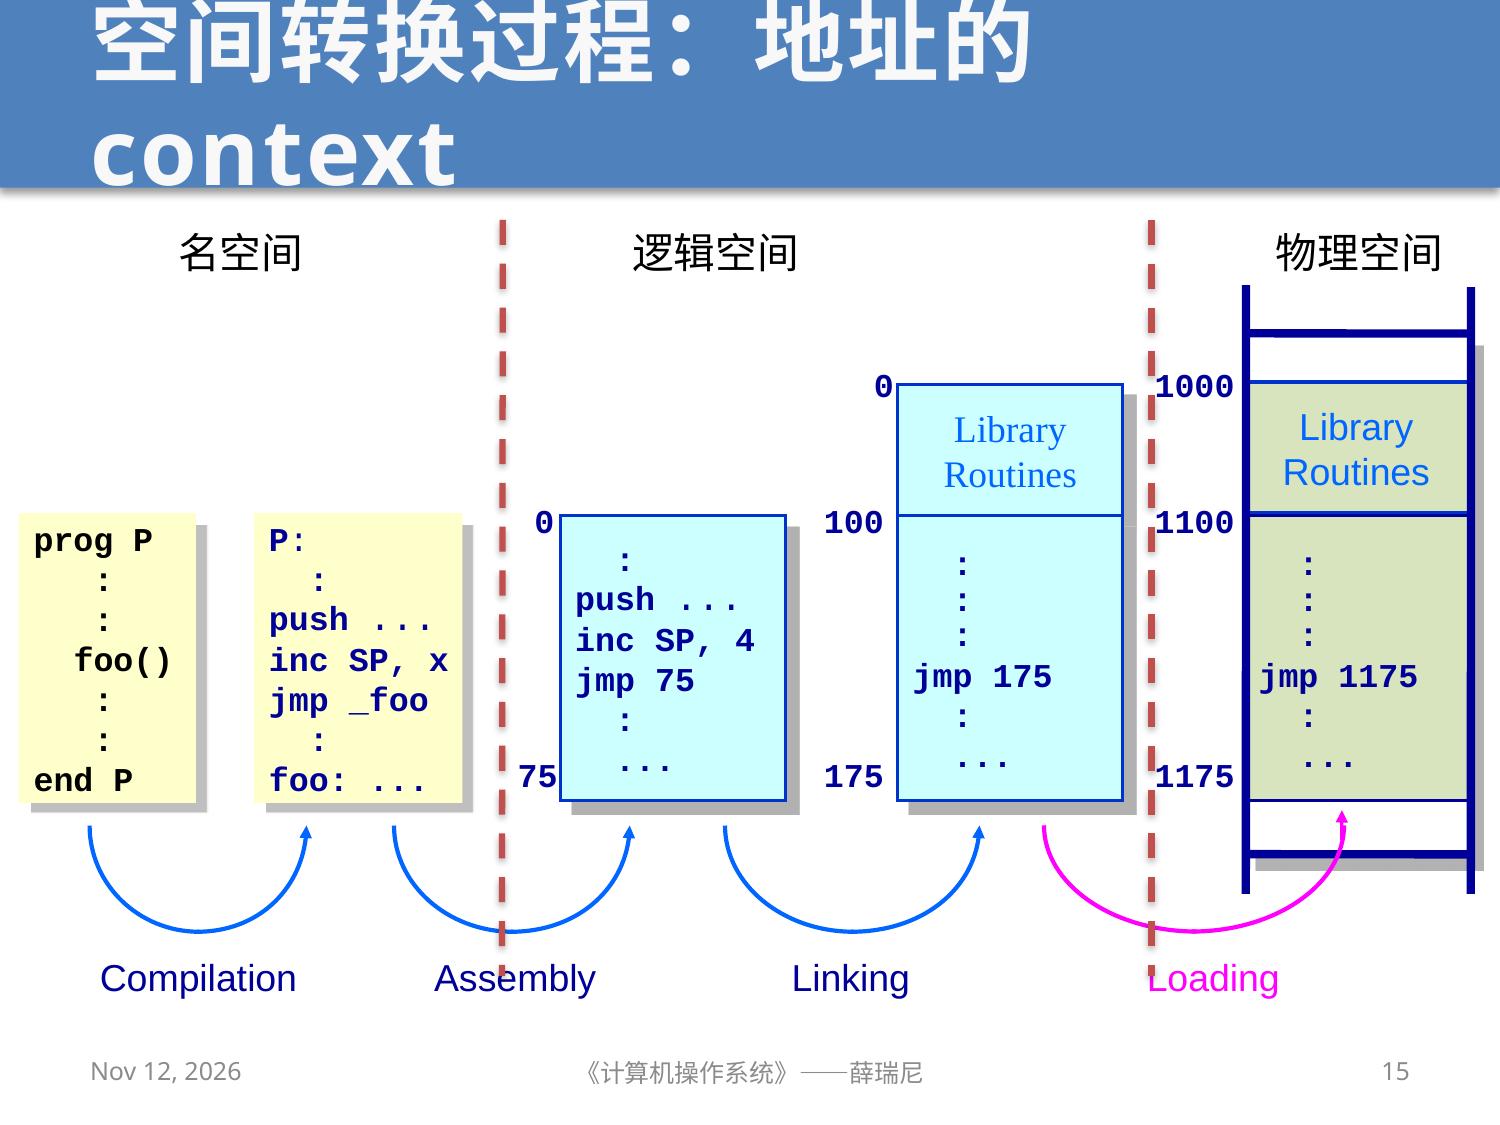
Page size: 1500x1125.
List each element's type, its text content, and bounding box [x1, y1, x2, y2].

text_box 物理空间 [1261, 219, 1458, 283]
slide_number 15 [1074, 1042, 1425, 1103]
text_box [18, 284, 1472, 1022]
title 空间转换过程：地址的context [75, 0, 1425, 188]
footer 《计算机操作系统》——薛瑞尼 [512, 1042, 988, 1103]
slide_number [75, 1042, 425, 1103]
text_box 名空间 [163, 219, 319, 283]
text_box 逻辑空间 [617, 219, 815, 283]
